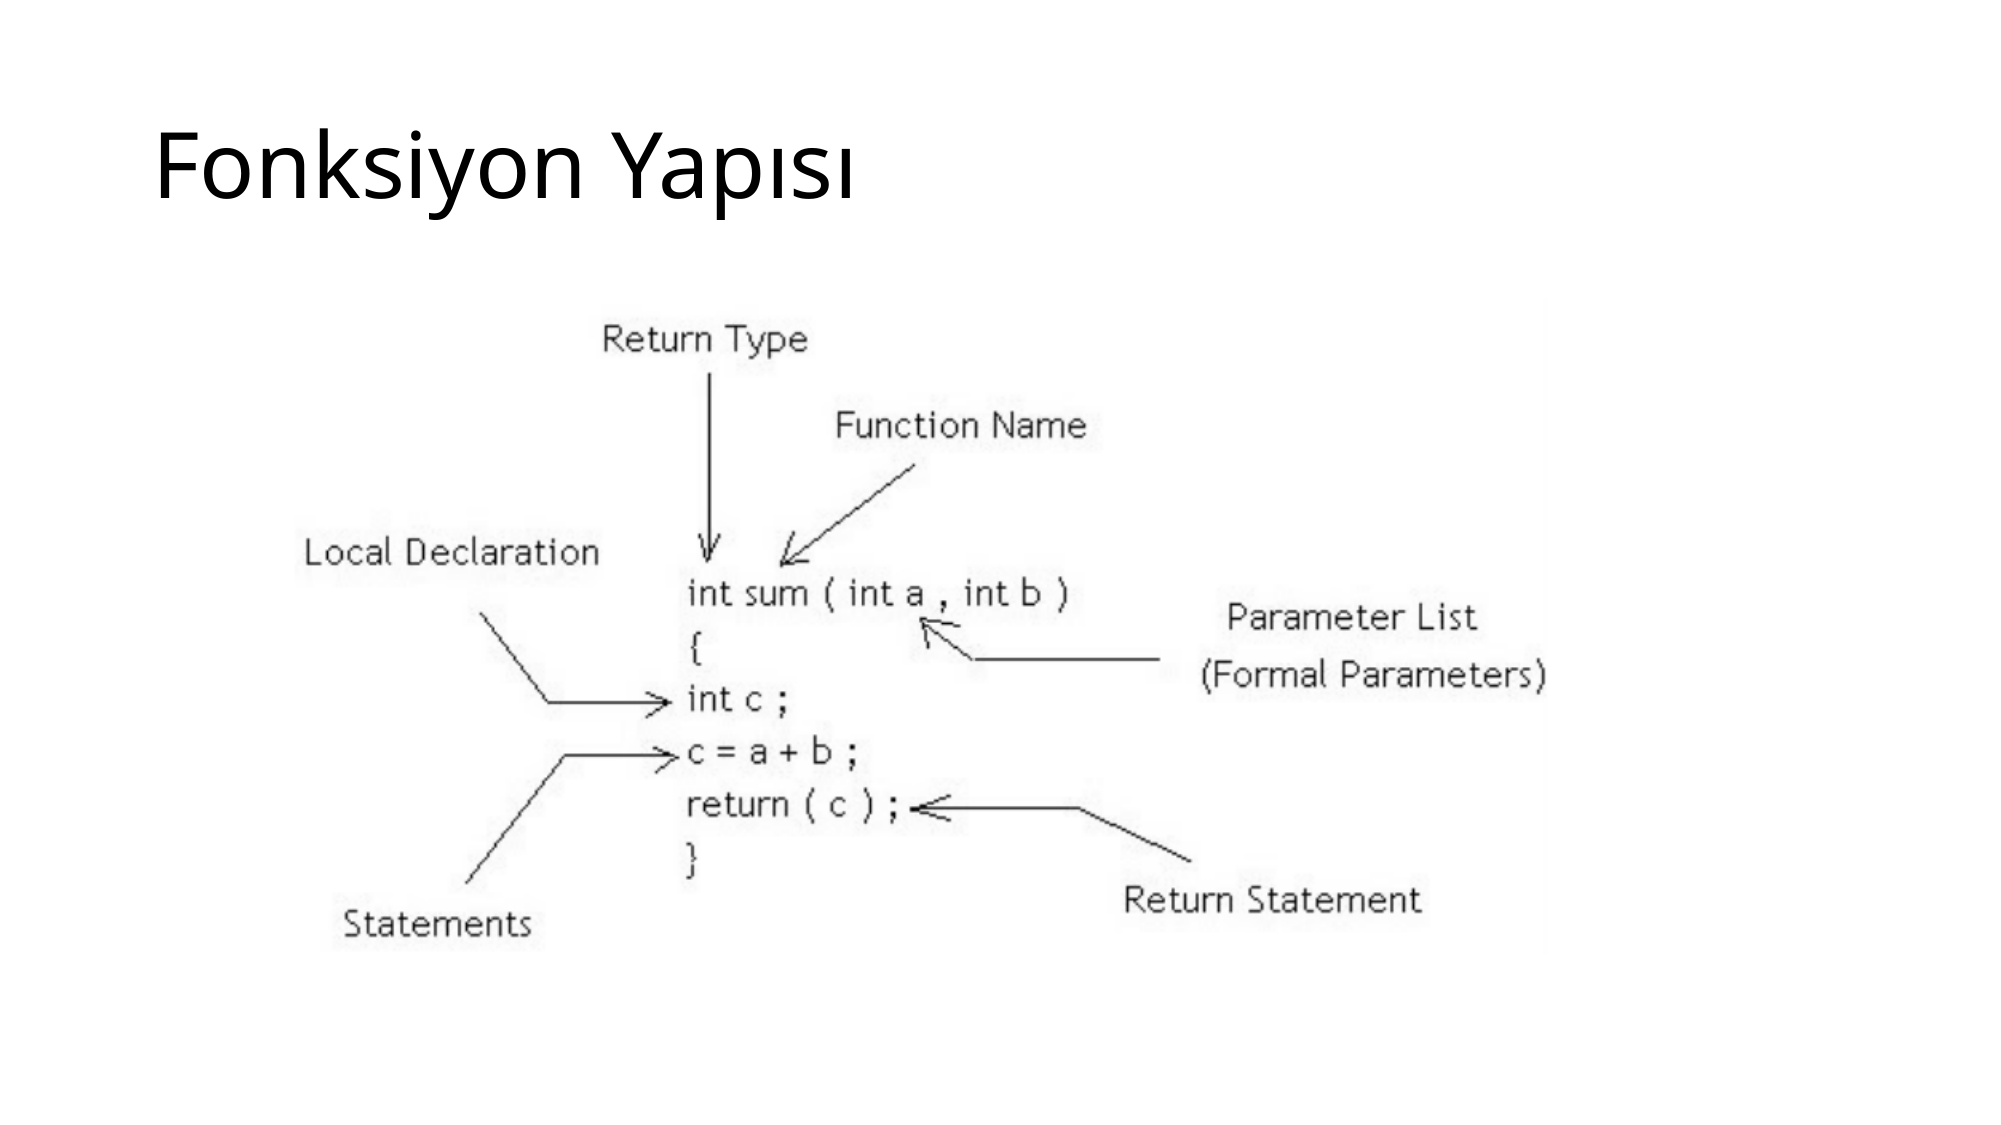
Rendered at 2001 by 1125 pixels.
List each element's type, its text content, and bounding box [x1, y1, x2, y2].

title Fonksiyon Yapısı [137, 59, 1863, 278]
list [268, 290, 1596, 956]
